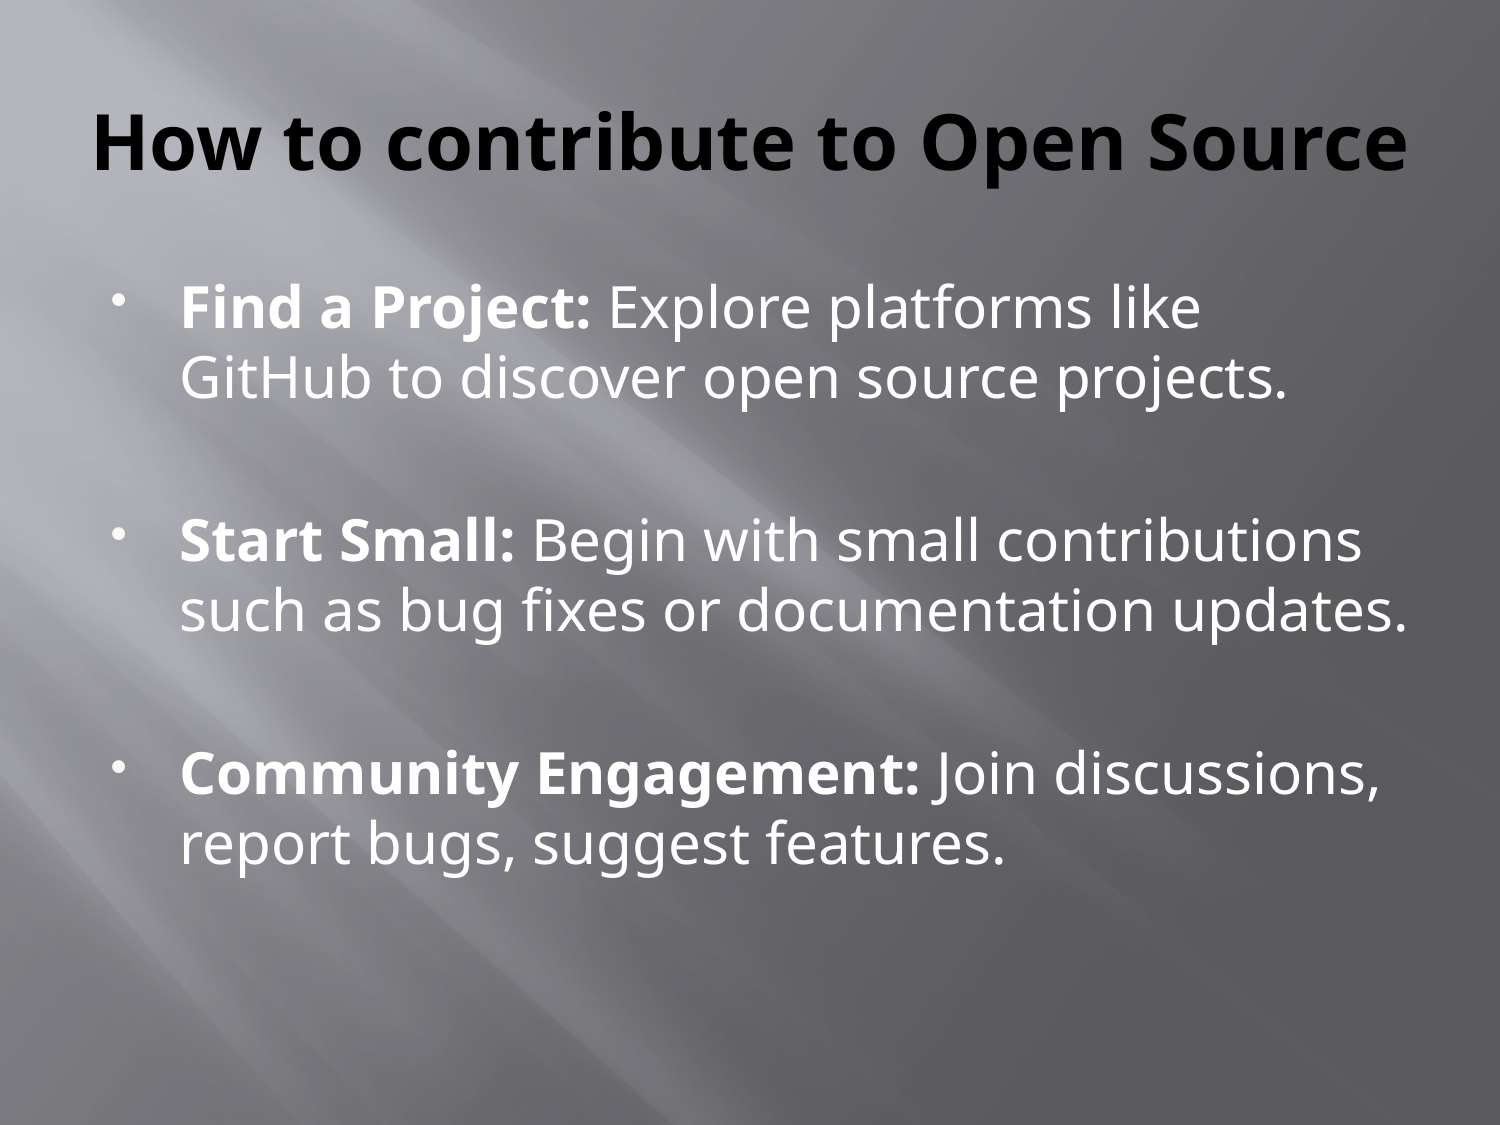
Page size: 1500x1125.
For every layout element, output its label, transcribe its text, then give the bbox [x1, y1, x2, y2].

list Find a Project: Explore platforms like GitHub to discover open source projects. Start Small: Begin with small contributions such as bug fixes or documentation updates. Community Engagement: Join discussions, report bugs, suggest features. [75, 262, 1425, 1035]
title How to contribute to Open Source [75, 45, 1425, 233]
